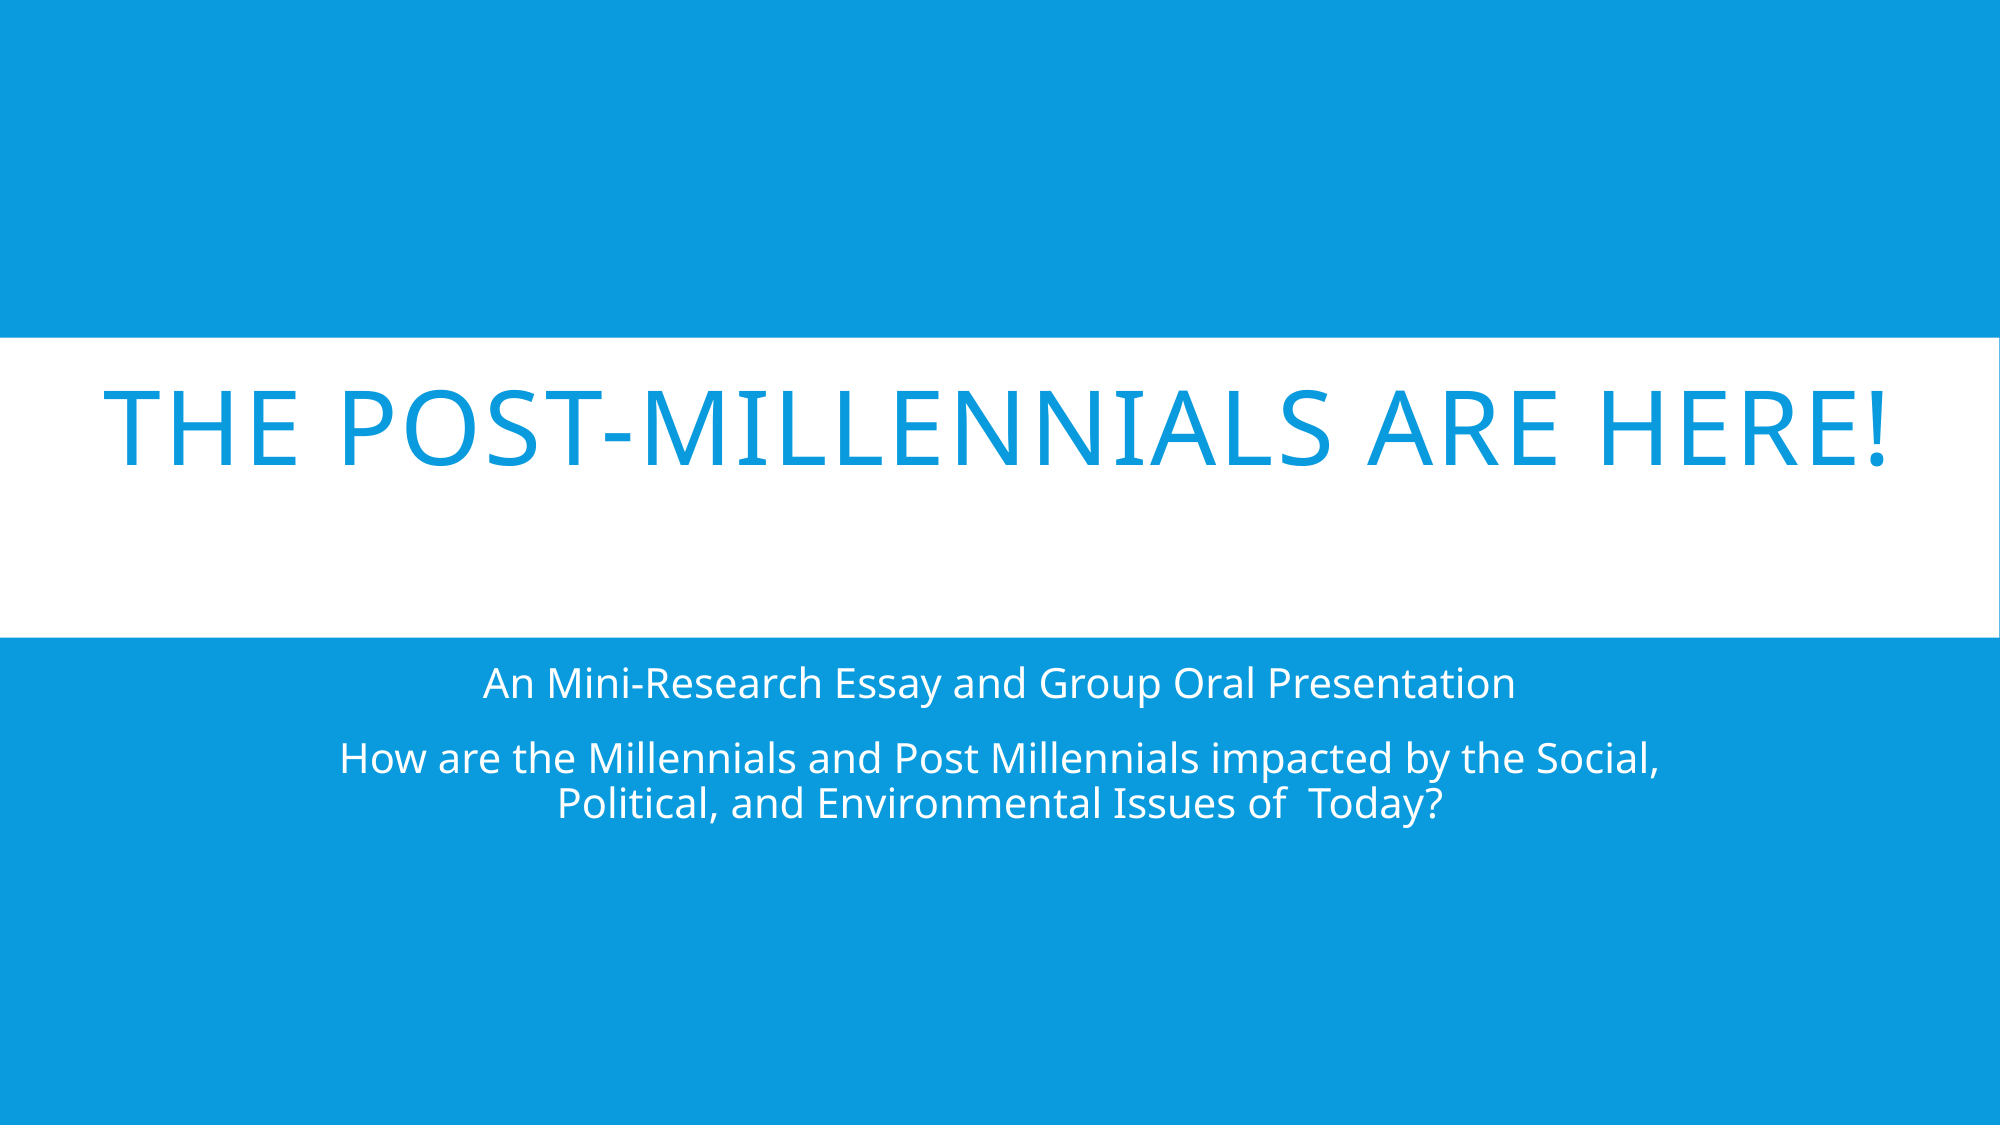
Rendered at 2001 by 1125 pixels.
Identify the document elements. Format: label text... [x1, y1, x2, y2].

title The Post-Millennials are Here! [60, 355, 1942, 641]
subtitle An Mini-Research Essay and Group Oral Presentation How are the Millennials and Post Millennials impacted by the Social, Political, and Environmental Issues of Today? [249, 655, 1750, 871]
